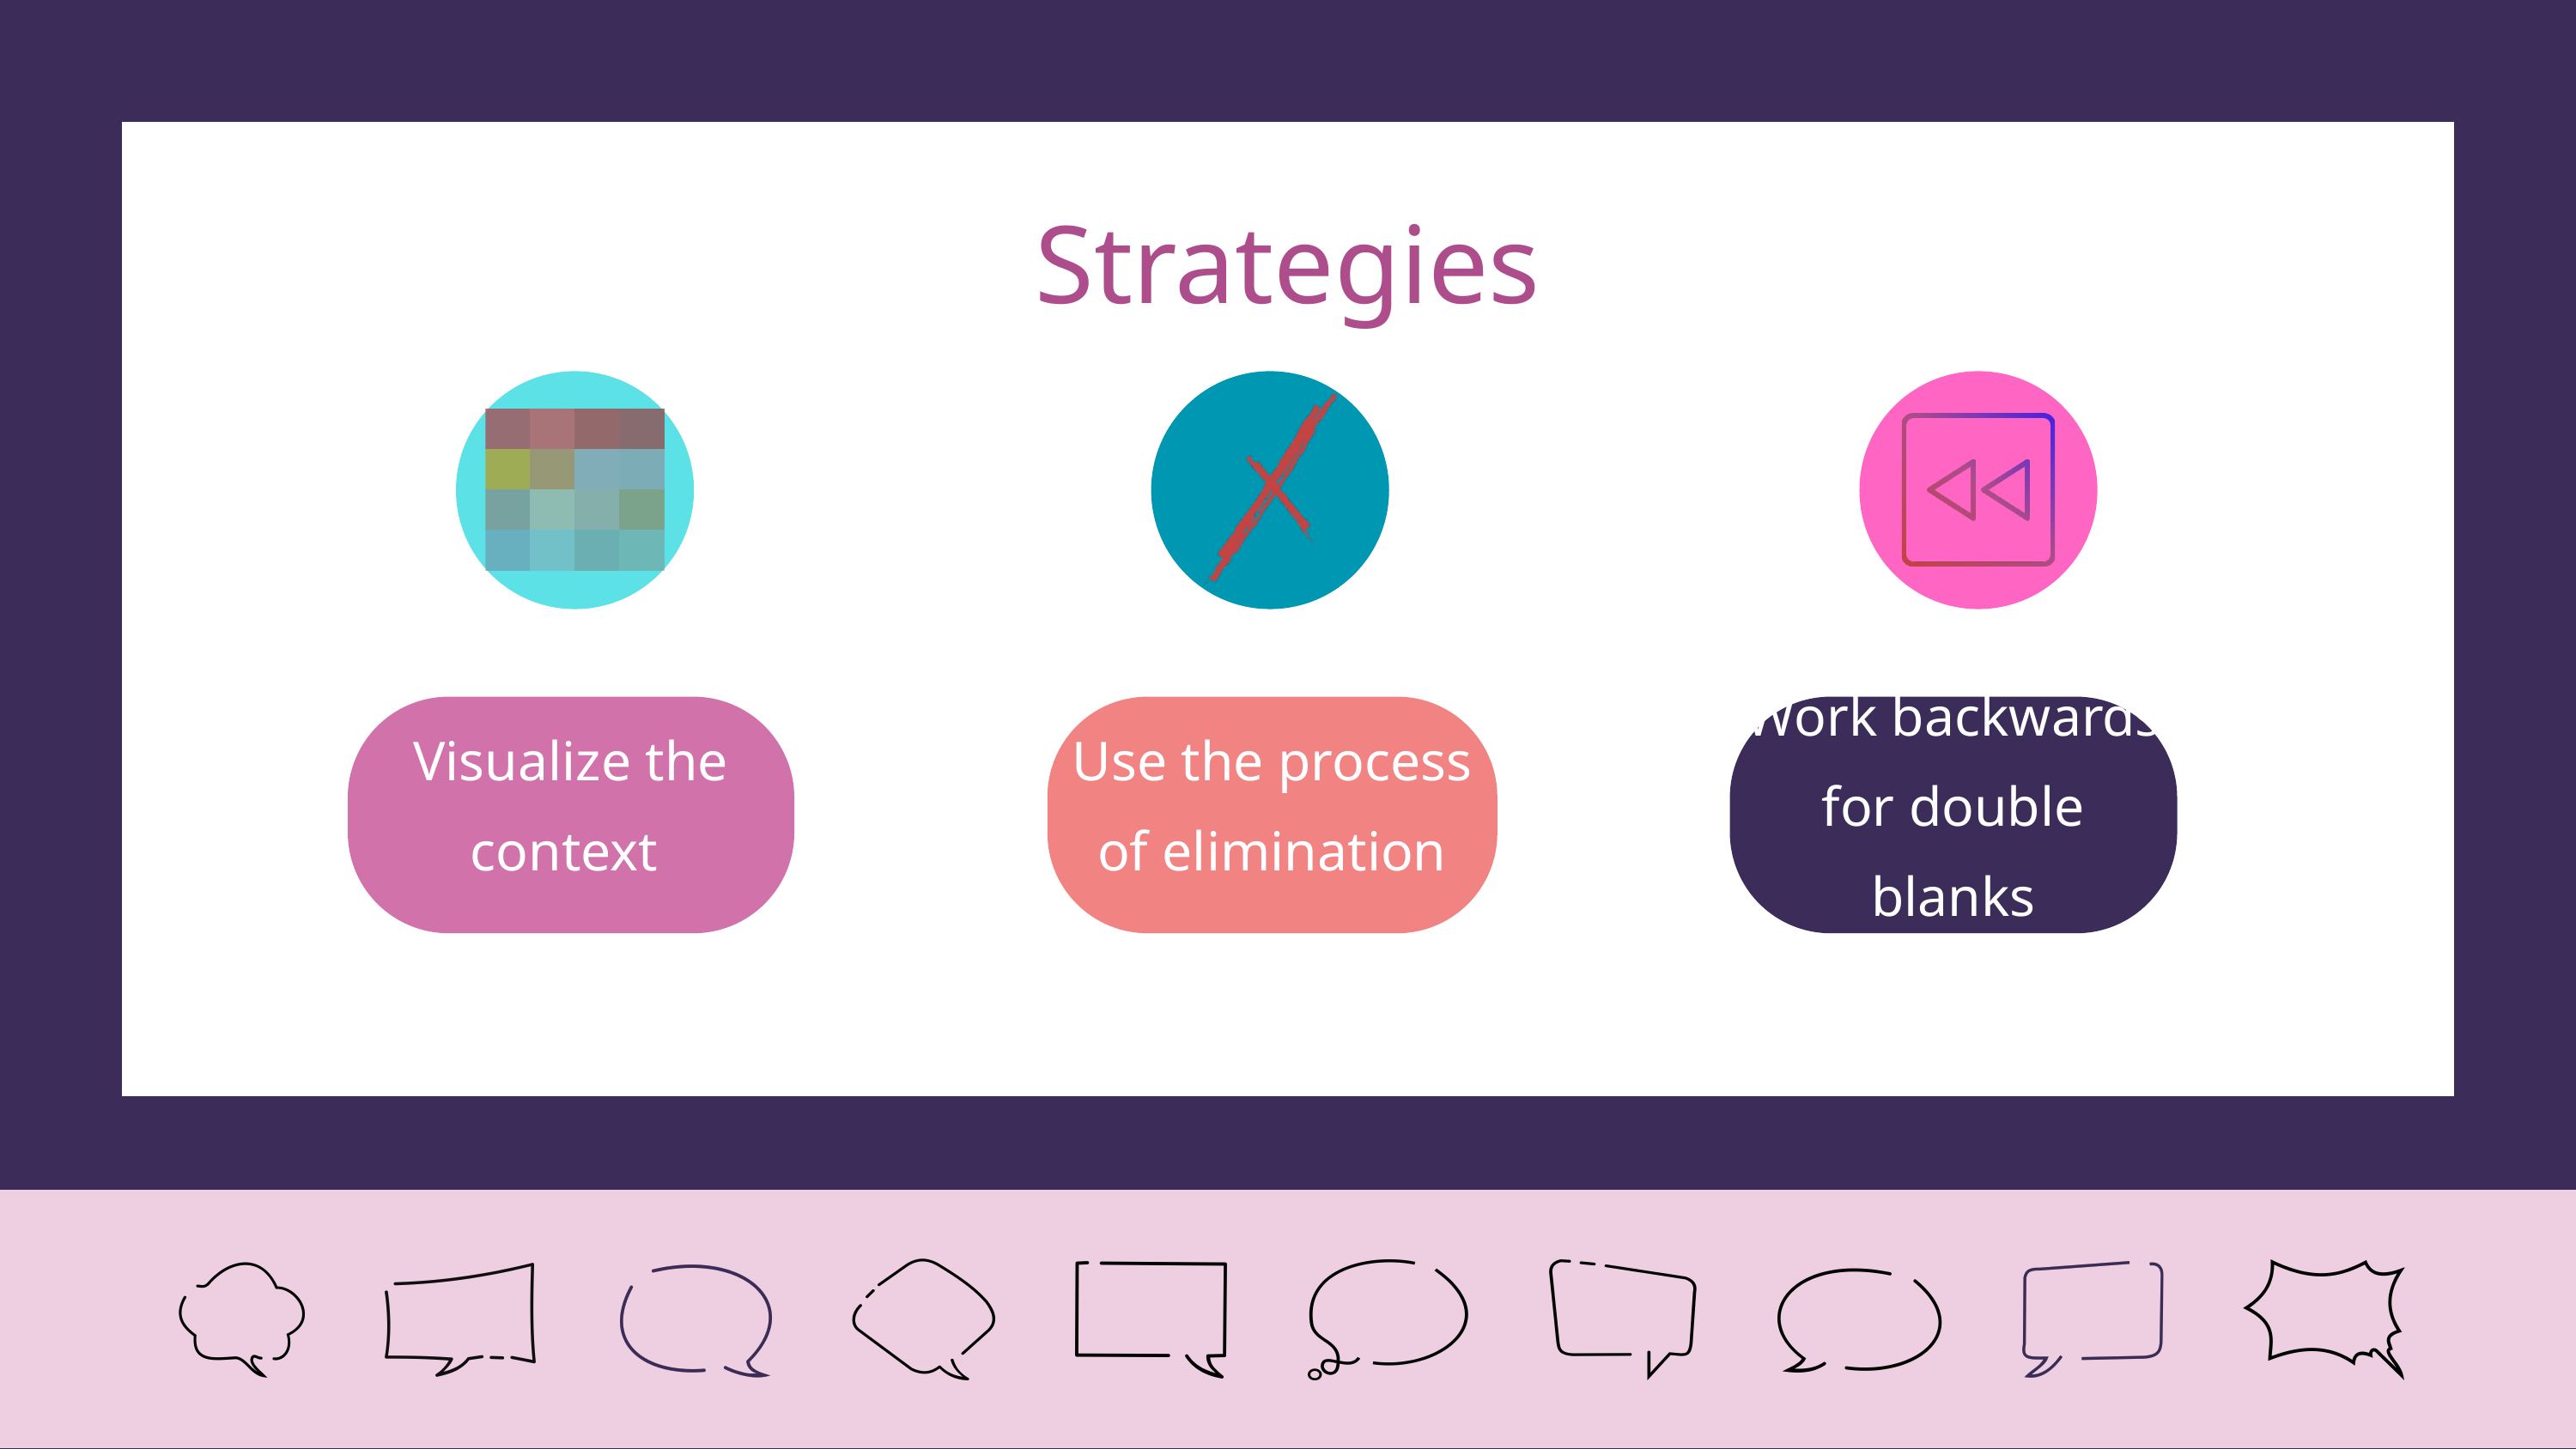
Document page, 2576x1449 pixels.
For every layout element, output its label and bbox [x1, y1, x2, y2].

text_box [1151, 371, 1389, 609]
text_box [347, 650, 795, 934]
text_box [0, 1174, 2576, 1449]
text_box [1859, 371, 2098, 609]
text_box [1047, 650, 1498, 934]
text_box [1729, 650, 2178, 934]
text_box [121, 59, 2455, 1097]
text_box [455, 371, 695, 609]
